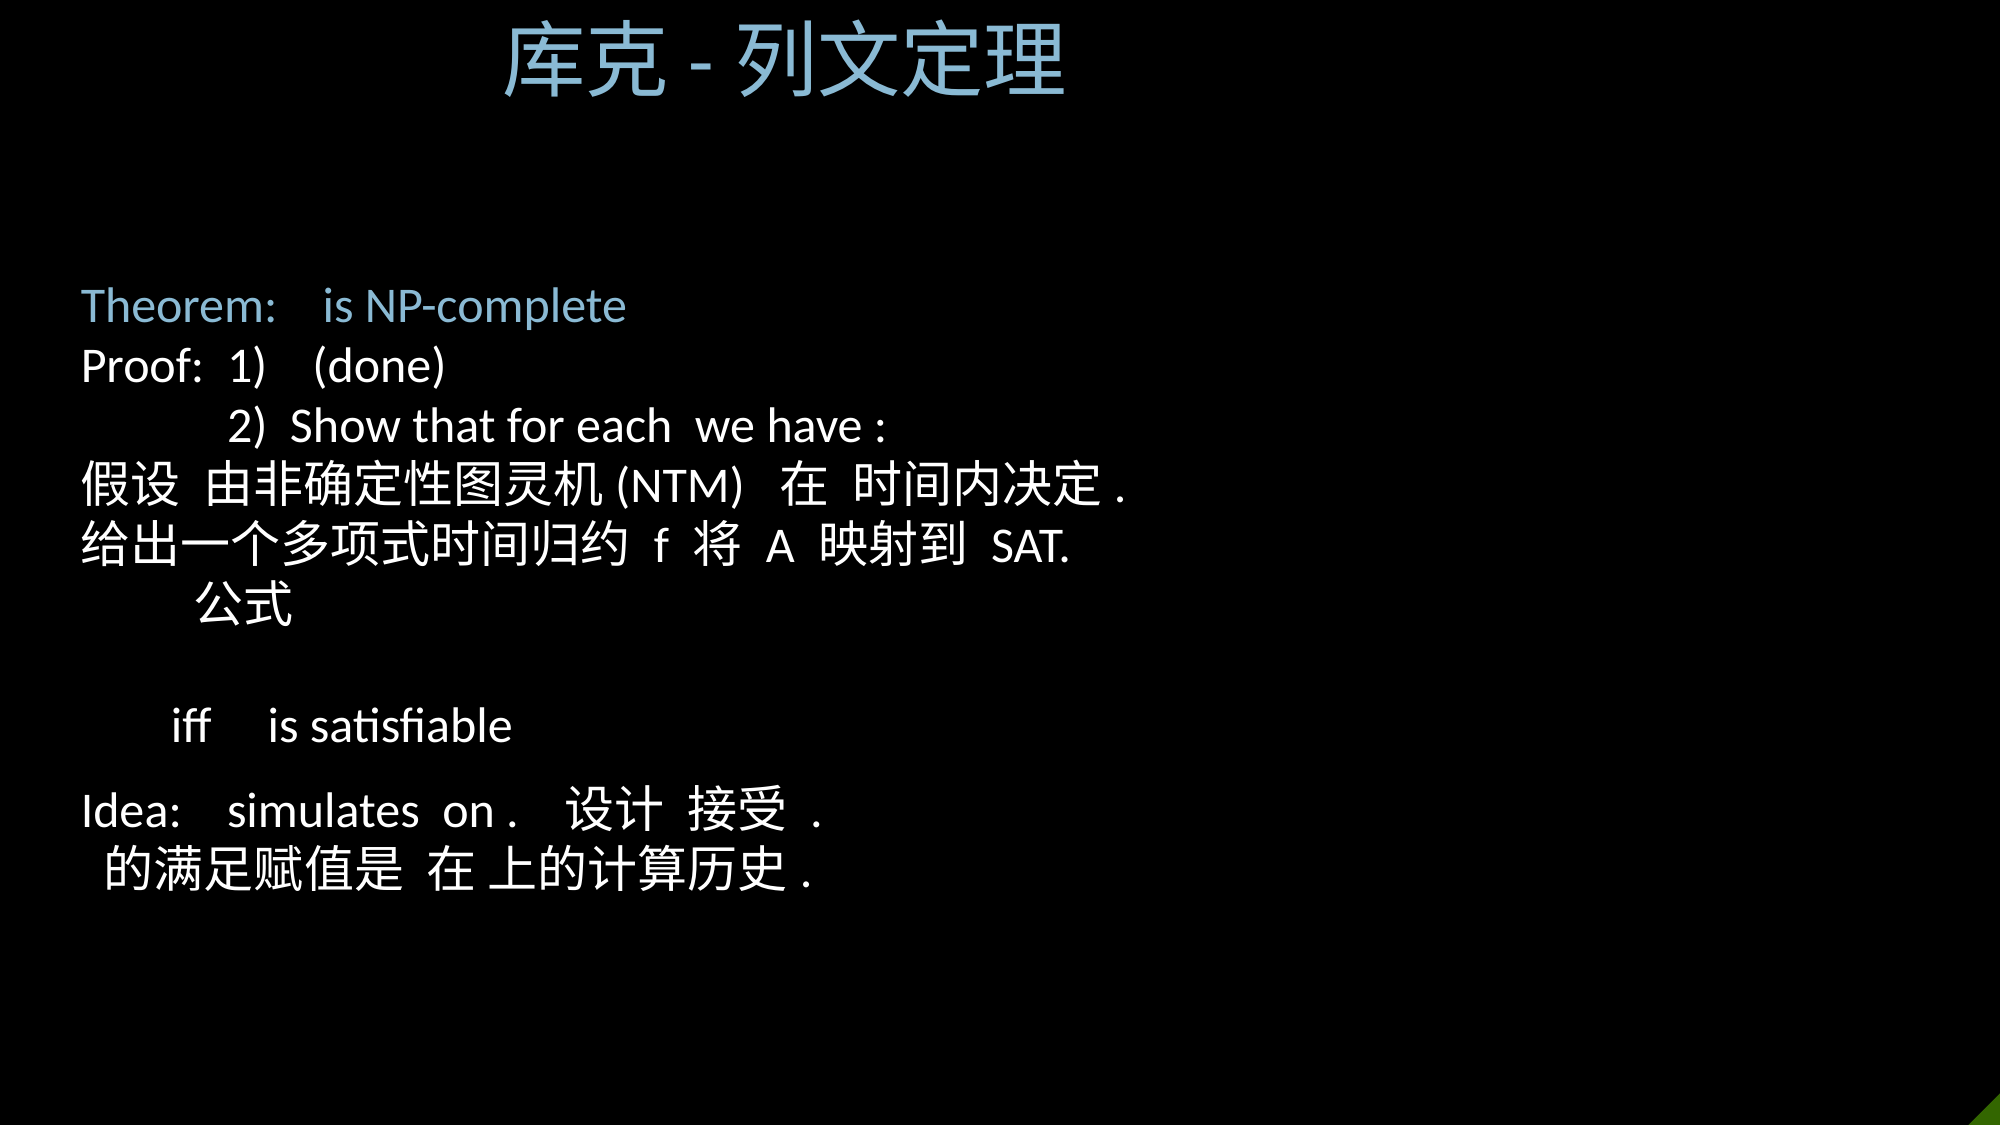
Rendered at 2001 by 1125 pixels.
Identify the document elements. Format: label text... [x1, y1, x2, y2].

text_box [1968, 1093, 2000, 1125]
text_box 库克-列文定理 [0, 0, 1571, 115]
